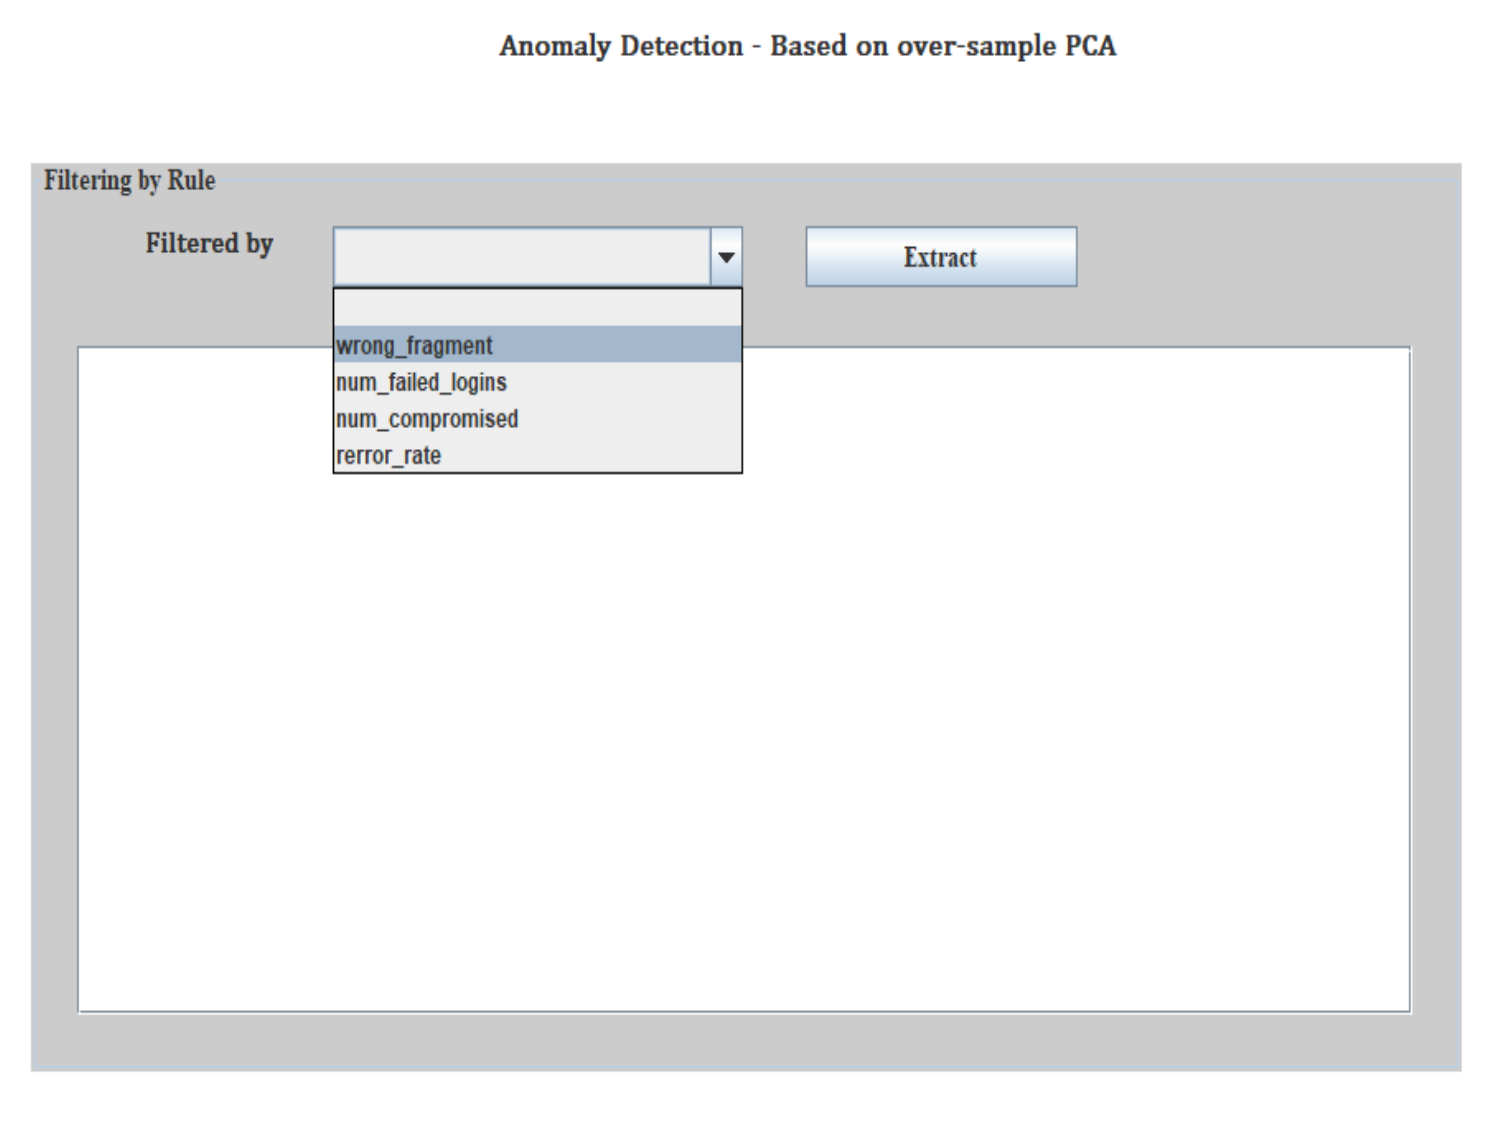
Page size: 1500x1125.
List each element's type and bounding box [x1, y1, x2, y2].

list [0, 0, 1500, 1125]
